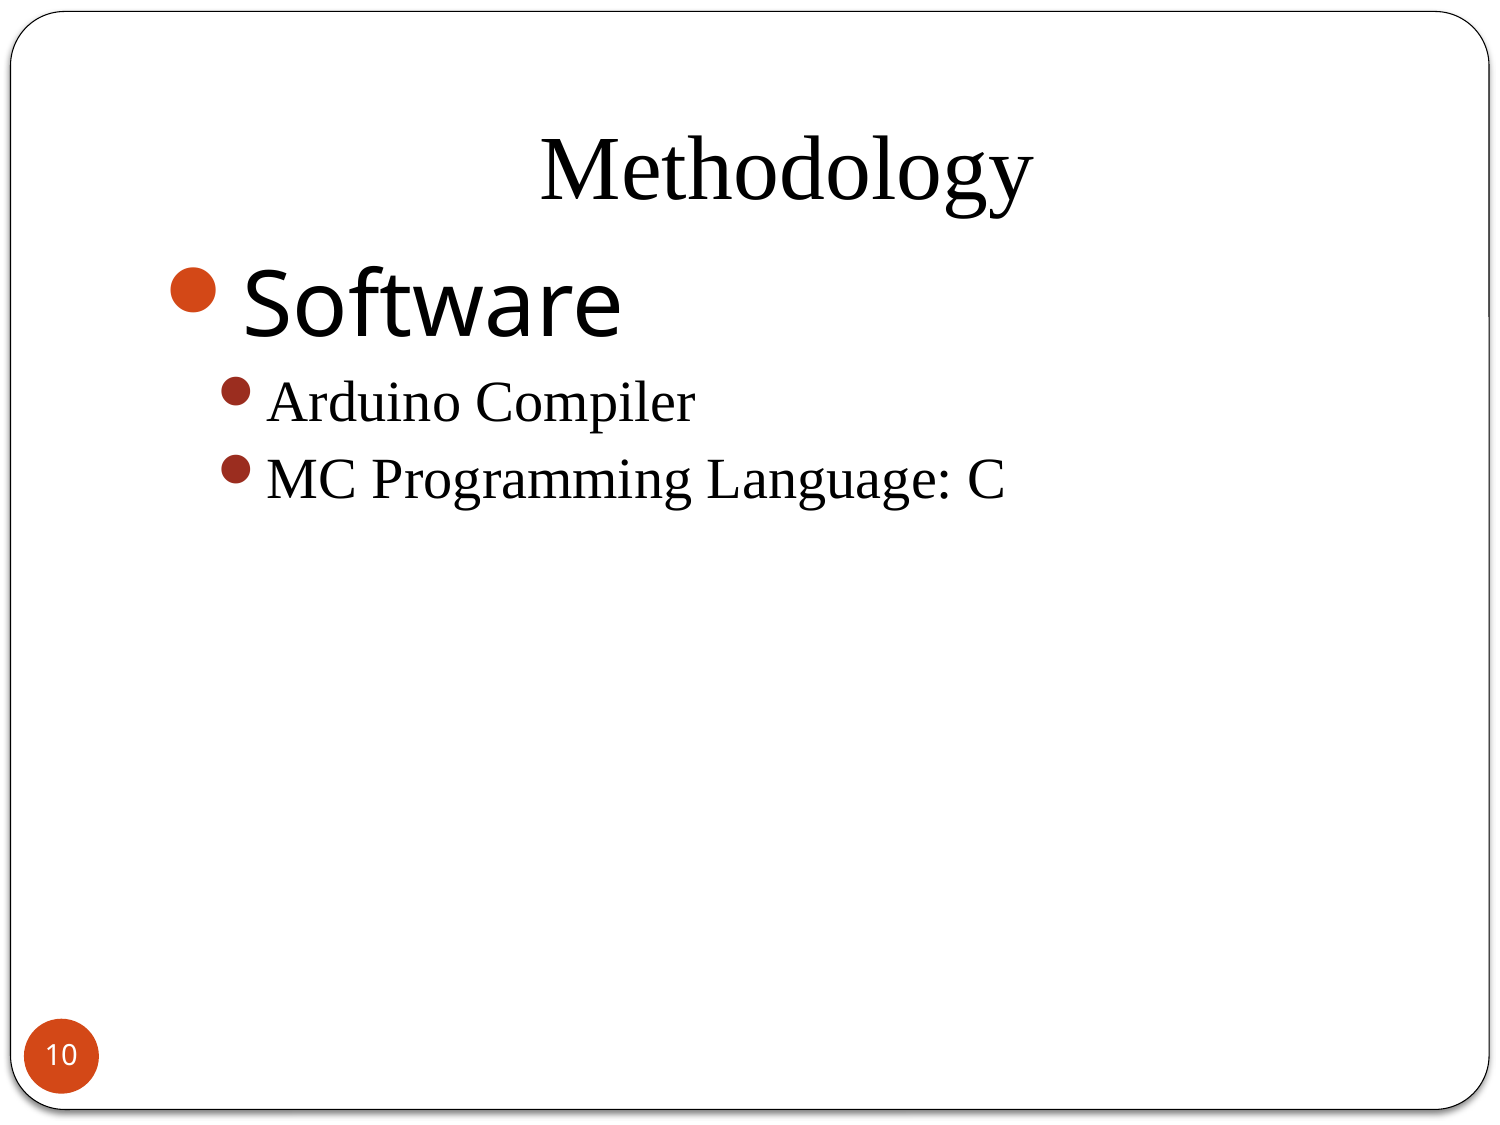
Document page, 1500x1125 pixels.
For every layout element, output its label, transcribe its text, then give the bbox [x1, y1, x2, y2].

title Methodology [150, 45, 1425, 233]
slide_number 10 [23, 1018, 99, 1094]
list Software Arduino Compiler MC Programming Language: C [150, 237, 1425, 988]
